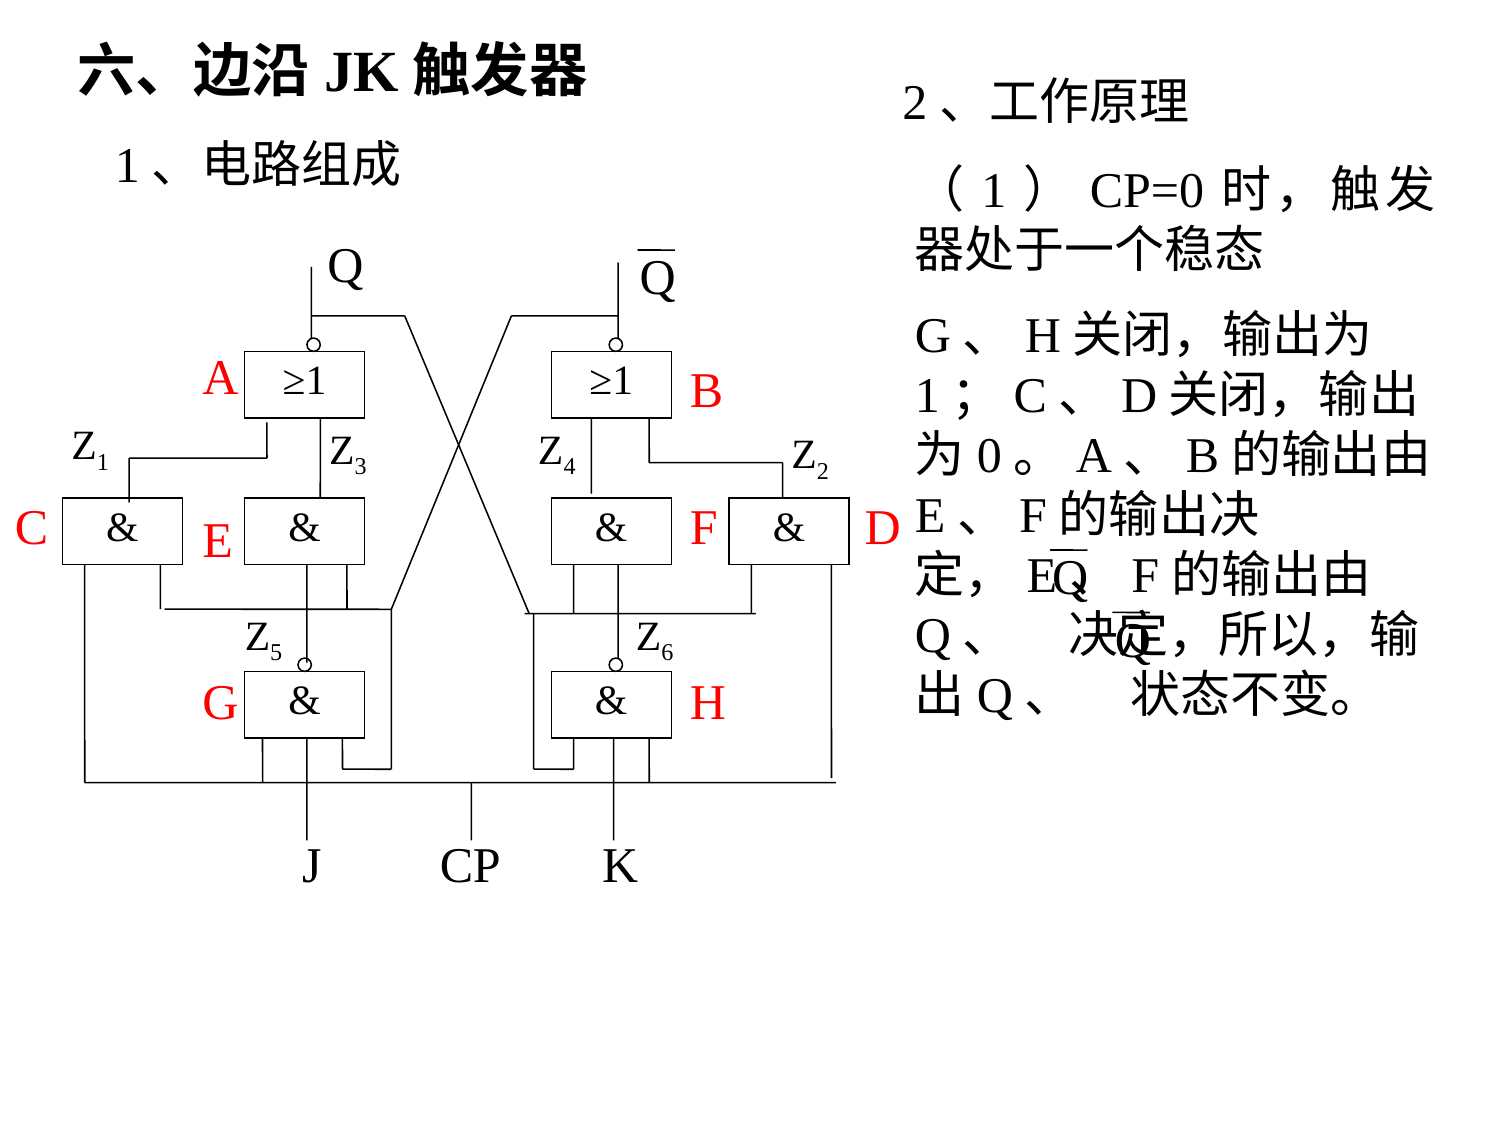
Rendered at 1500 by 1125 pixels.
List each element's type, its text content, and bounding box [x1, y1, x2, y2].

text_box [899, 149, 1451, 676]
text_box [0, 224, 913, 901]
text_box 1、电路组成 [99, 124, 575, 200]
text_box 2、工作原理 [887, 62, 1363, 138]
text_box 六、边沿JK触发器 [62, 24, 663, 111]
